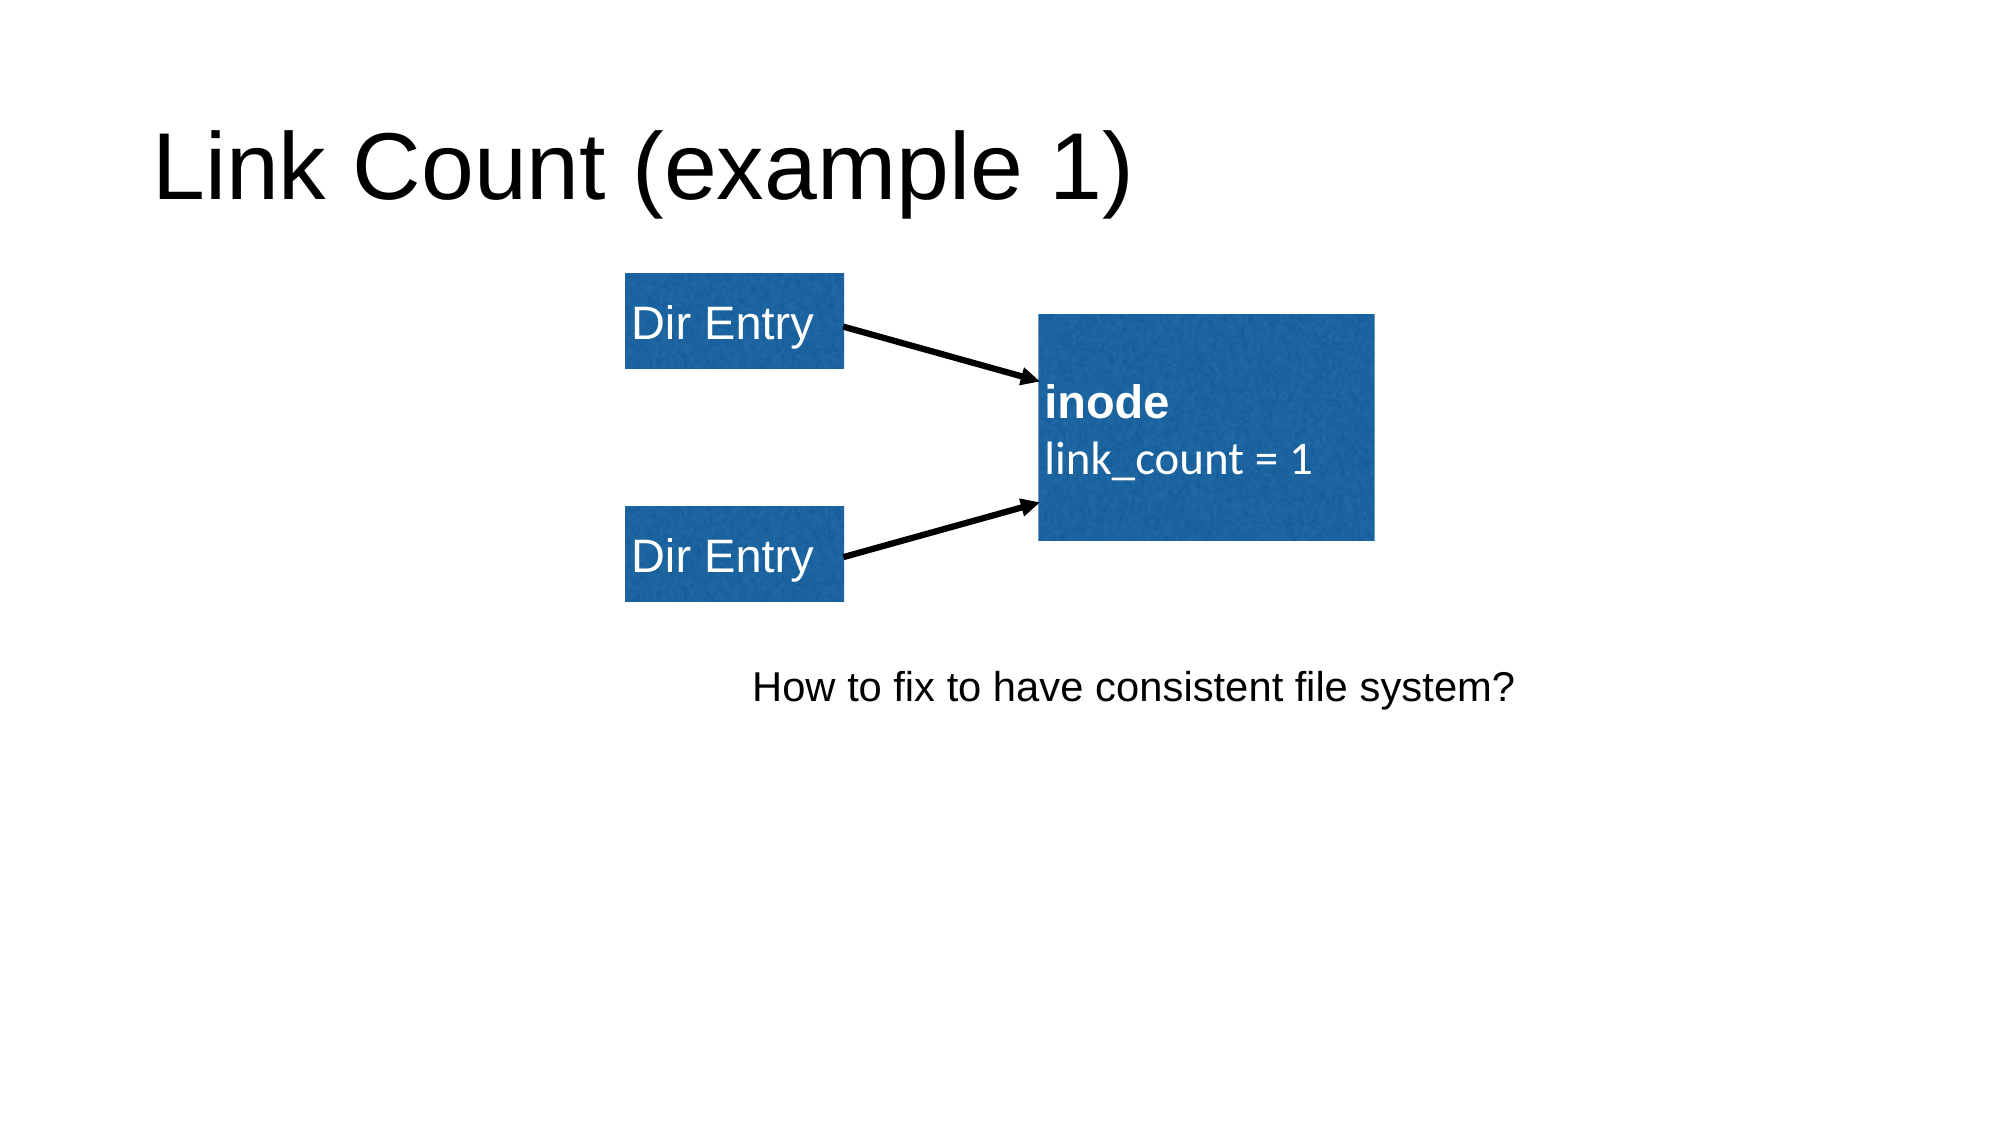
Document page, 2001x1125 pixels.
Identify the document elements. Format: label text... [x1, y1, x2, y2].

text_box Dir Entry [625, 273, 845, 369]
text_box [843, 326, 1040, 385]
text_box inode link_count = 1 [1038, 314, 1375, 541]
text_box [843, 499, 1040, 558]
title Link Count (example 1) [137, 59, 1863, 278]
text_box How to fix to have consistent file system? [737, 652, 1531, 718]
text_box Dir Entry [625, 506, 845, 602]
